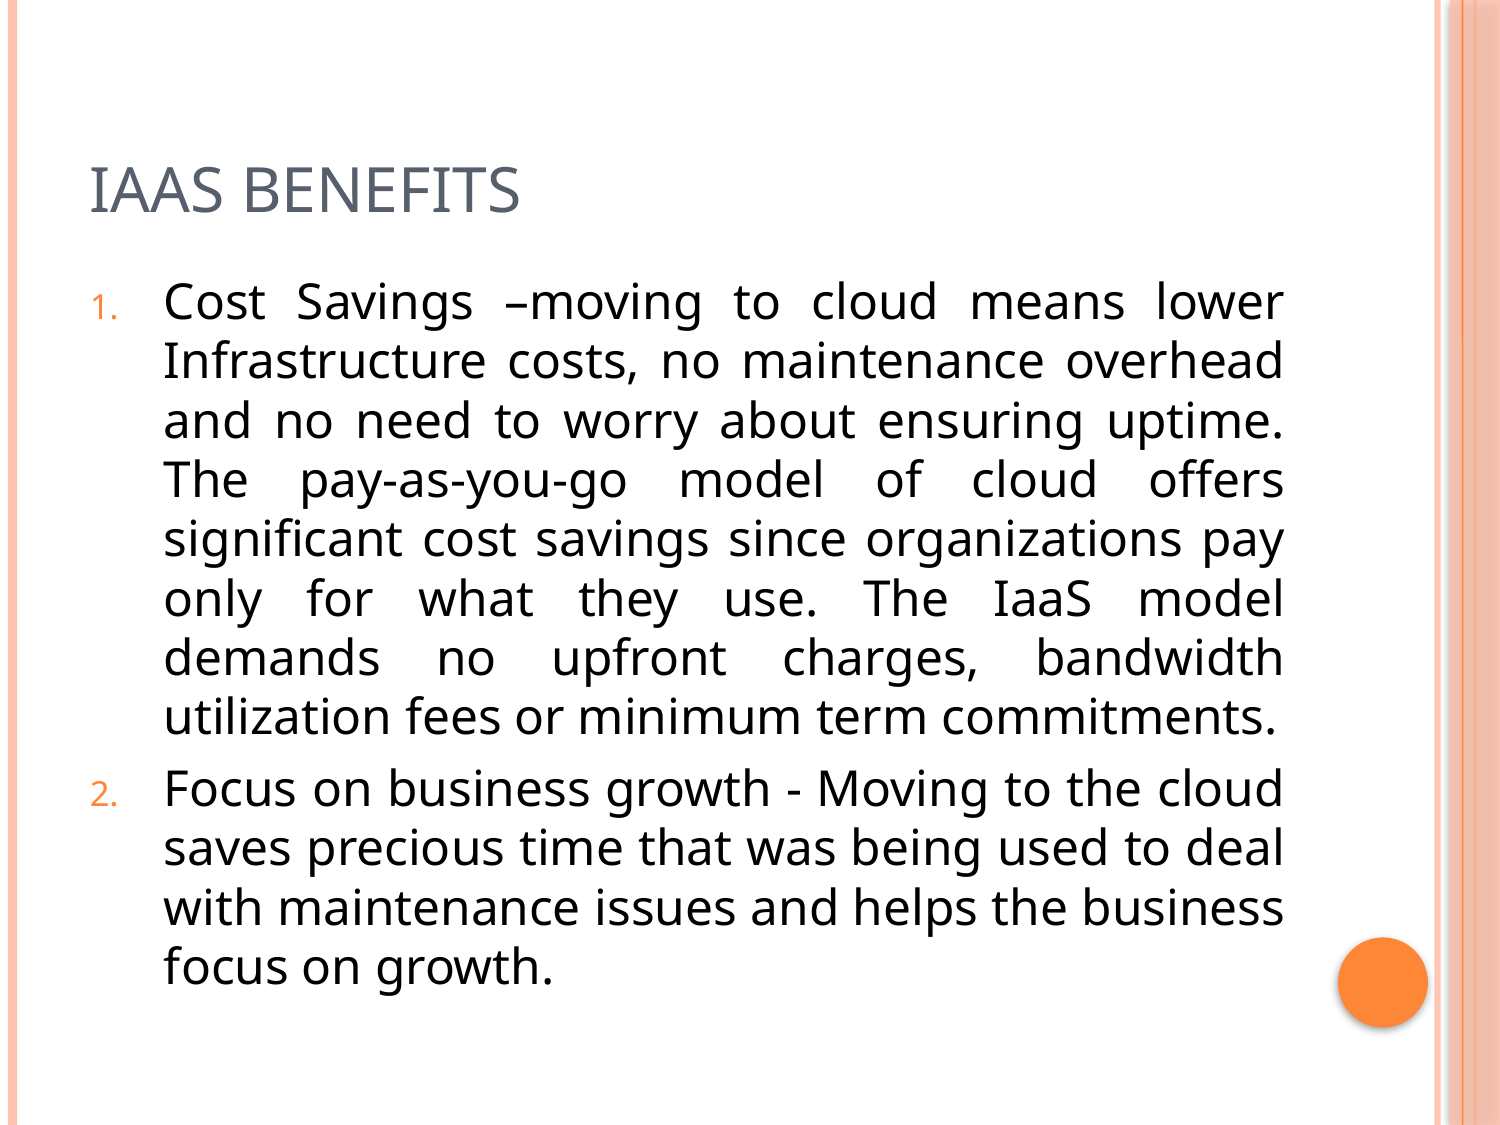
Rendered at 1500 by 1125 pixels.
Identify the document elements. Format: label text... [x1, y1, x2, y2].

title IaaS Benefits [75, 45, 1300, 233]
list Cost Savings –moving to cloud means lower Infrastructure costs, no maintenance overhead and no need to worry about ensuring uptime. The pay-as-you-go model of cloud offers significant cost savings since organizations pay only for what they use. The IaaS model demands no upfront charges, bandwidth utilization fees or minimum term commitments. Focus on business growth - Moving to the cloud saves precious time that was being used to deal with maintenance issues and helps the business focus on growth. [75, 262, 1300, 1062]
